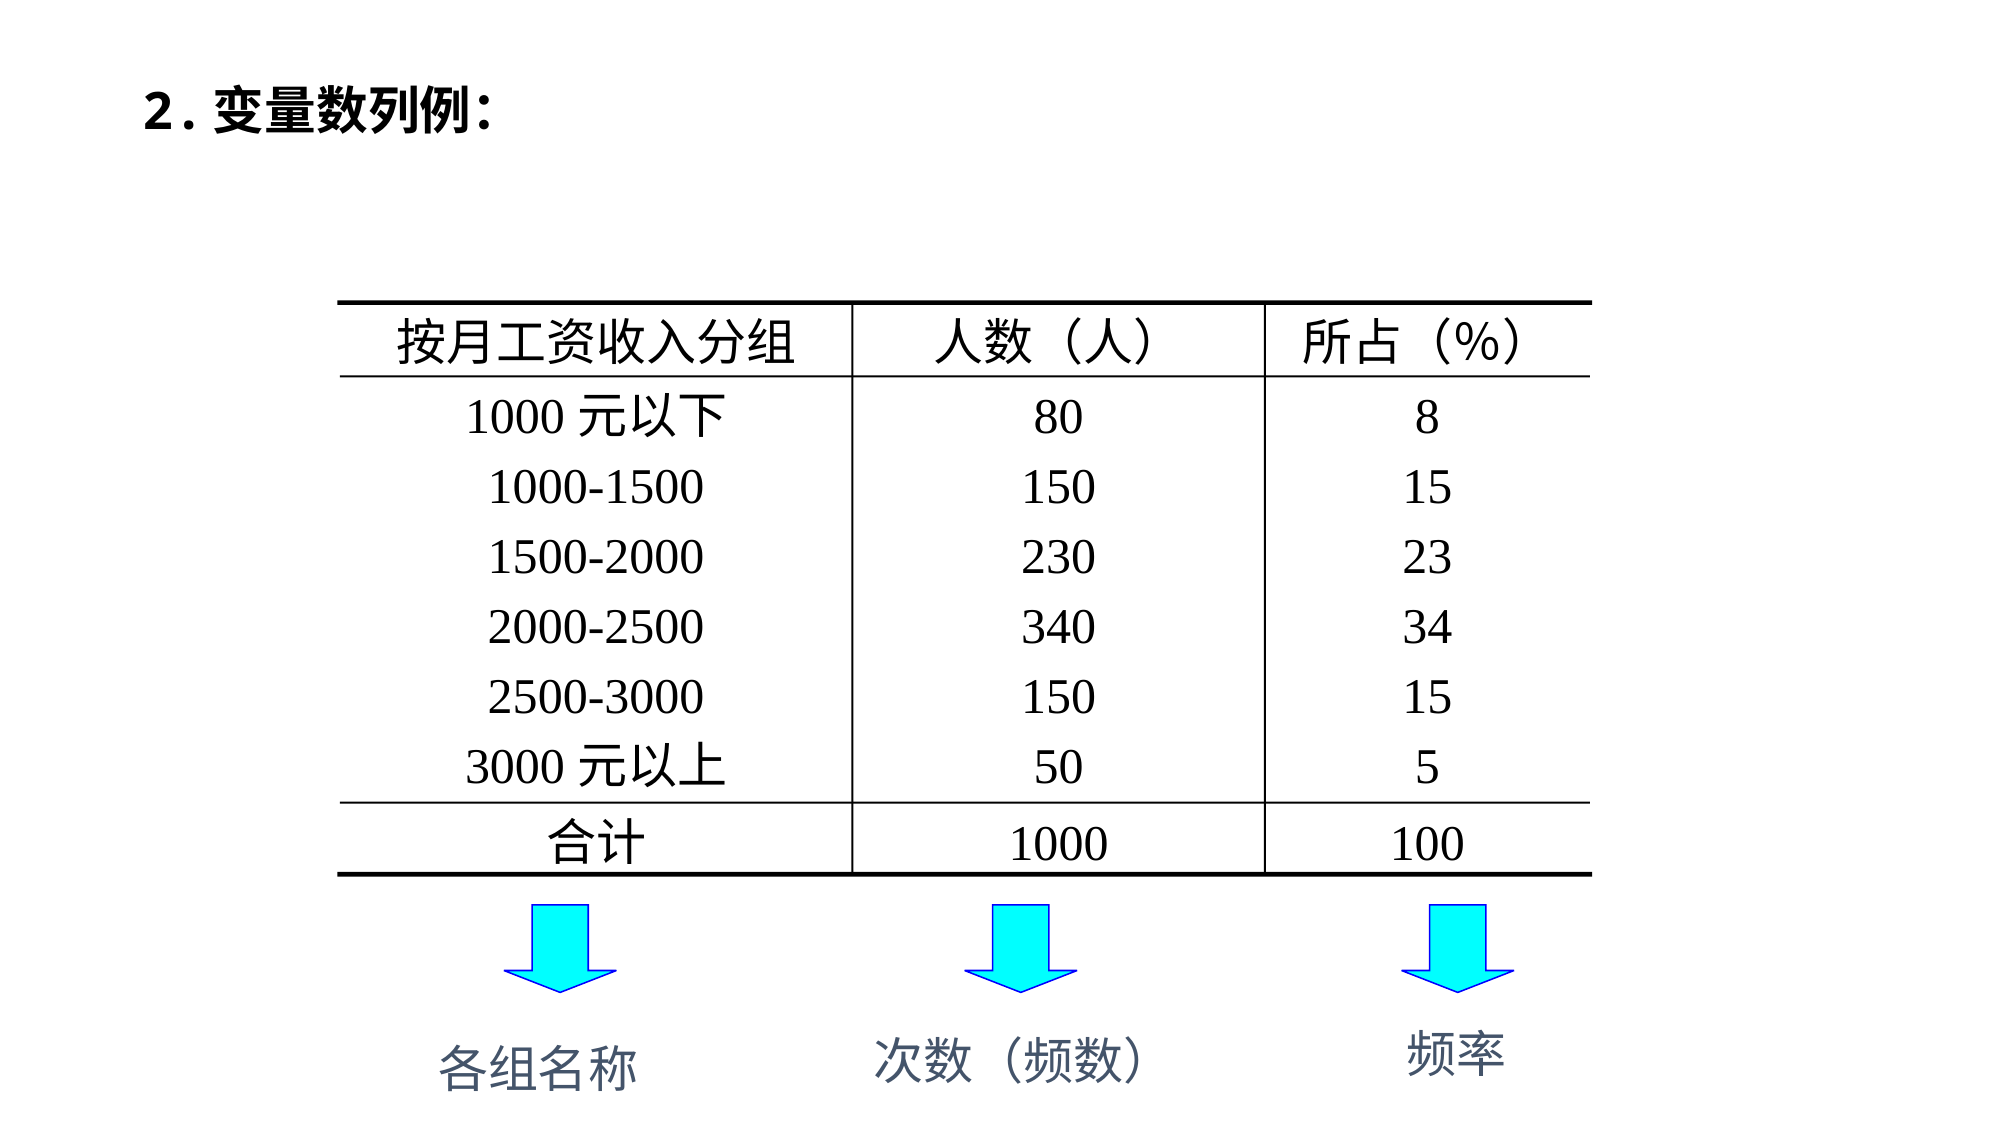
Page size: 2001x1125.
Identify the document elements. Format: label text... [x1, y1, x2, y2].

title 2.变量数列例： [127, 77, 1590, 204]
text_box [423, 904, 1731, 1107]
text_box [314, 302, 1590, 875]
